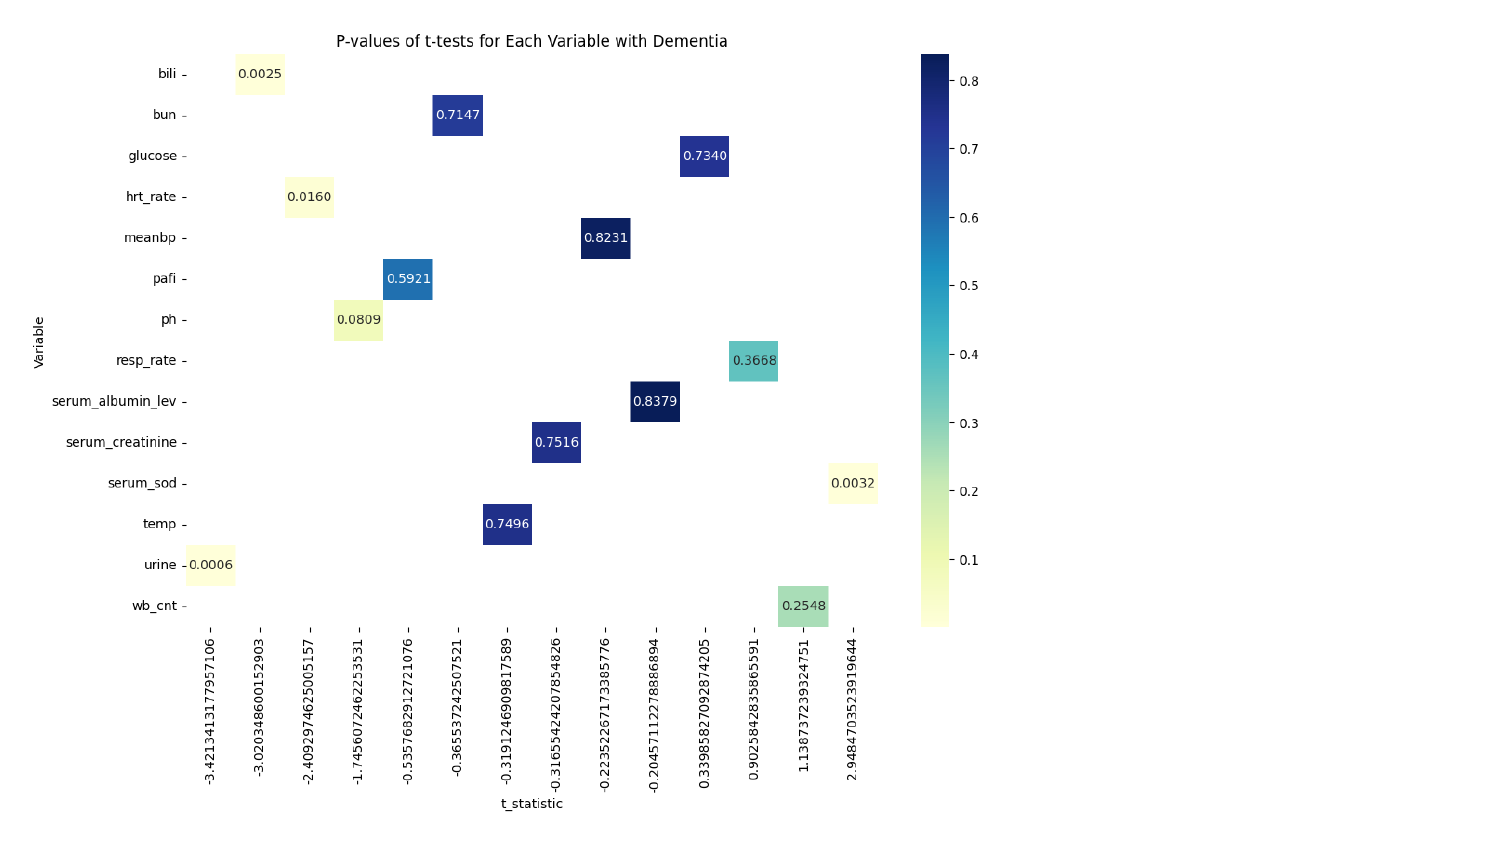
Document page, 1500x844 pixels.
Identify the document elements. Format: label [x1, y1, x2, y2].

picture [24, 24, 987, 819]
